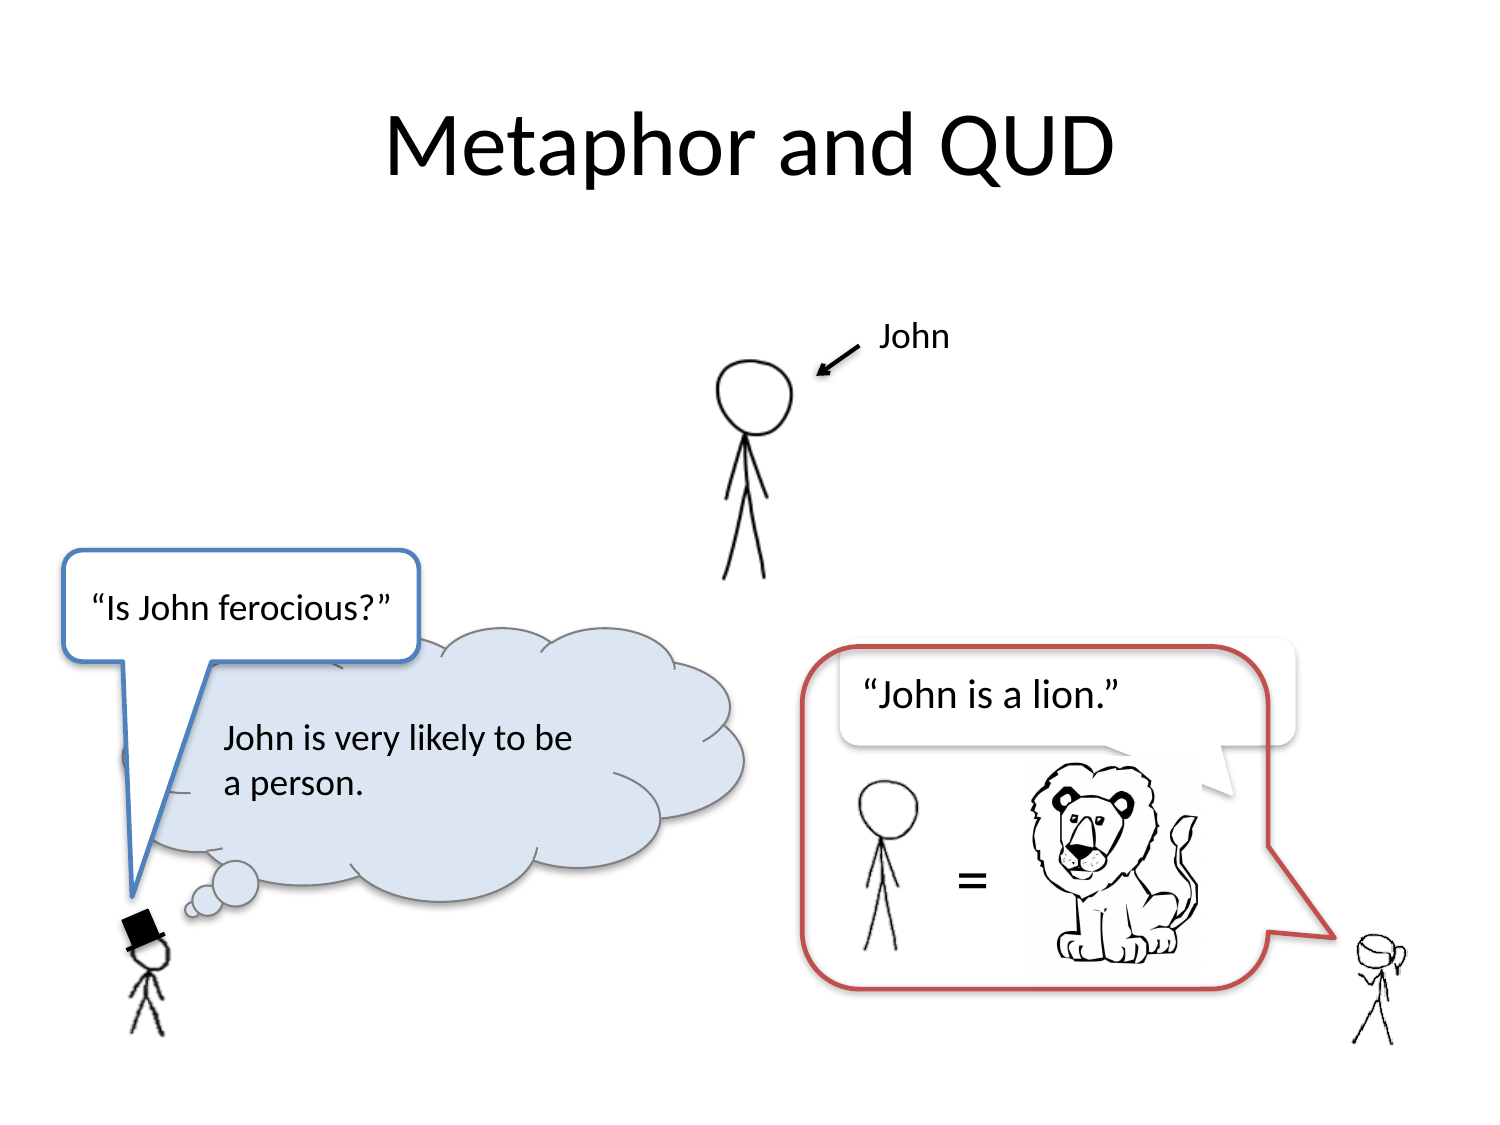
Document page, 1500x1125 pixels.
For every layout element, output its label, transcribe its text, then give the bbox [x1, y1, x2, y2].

text_box John [864, 303, 966, 364]
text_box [118, 913, 162, 944]
text_box “Is John ferocious?” [62, 549, 420, 898]
picture [665, 318, 811, 590]
picture [105, 931, 187, 1042]
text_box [816, 345, 860, 377]
title Metaphor and QUD [75, 45, 1425, 233]
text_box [801, 639, 1414, 1051]
text_box John is very likely to be a person. [157, 627, 745, 919]
